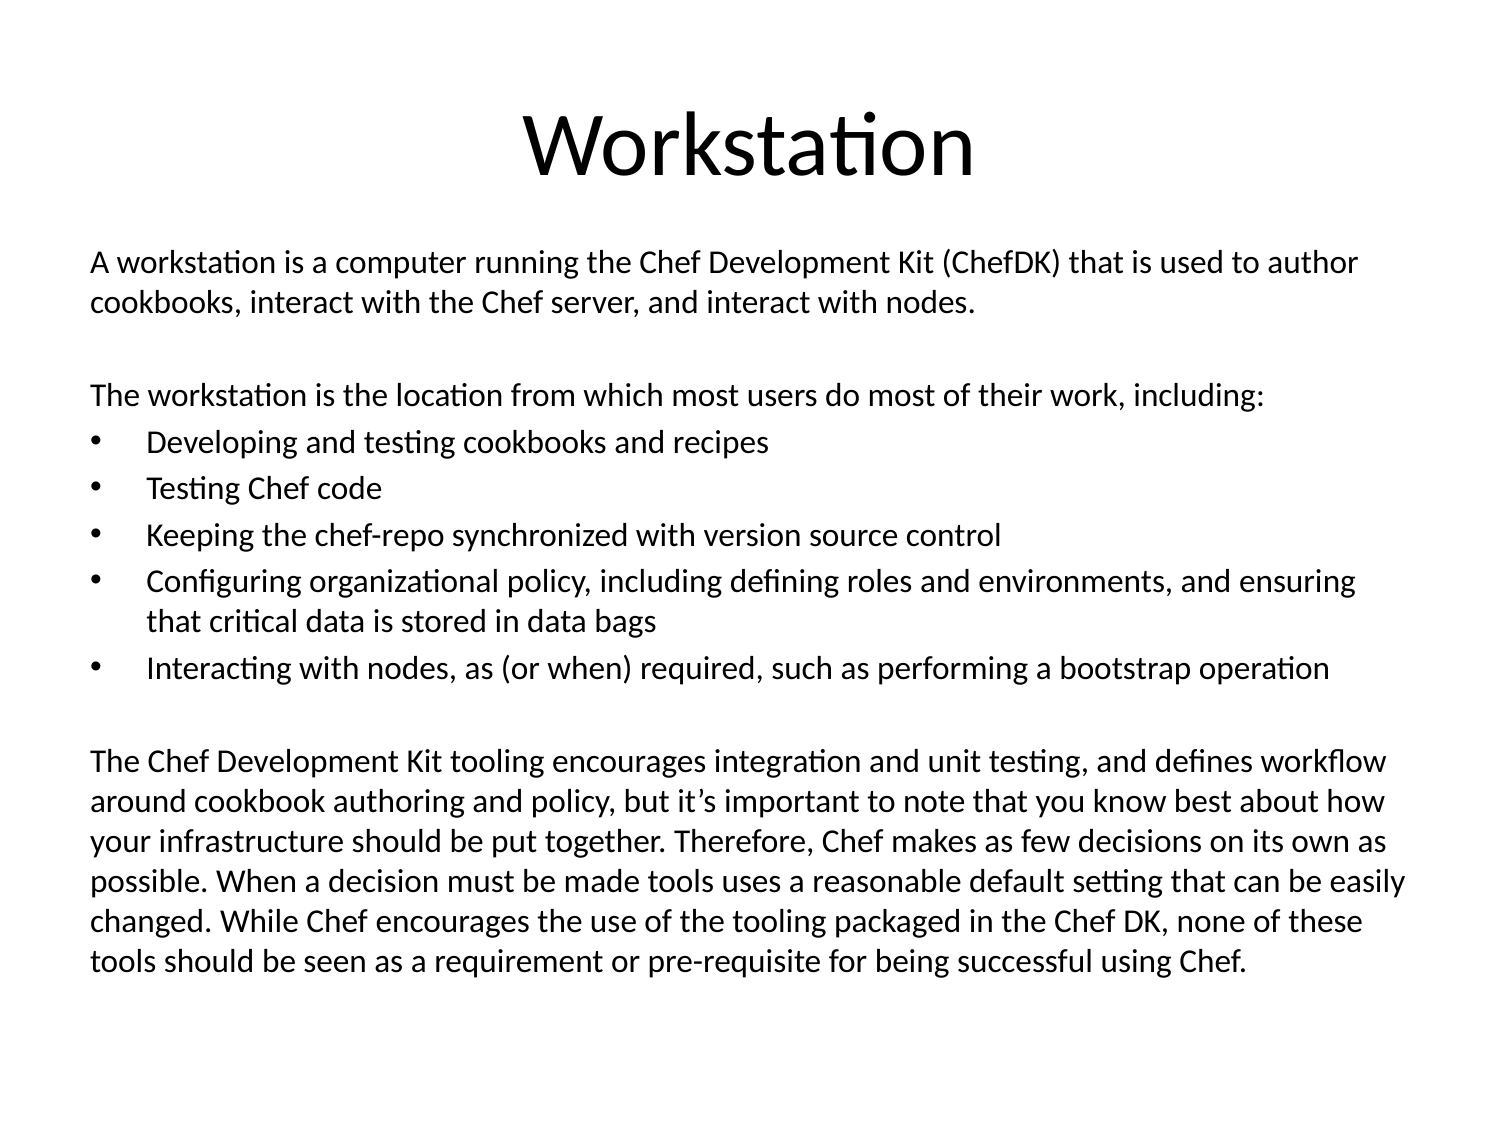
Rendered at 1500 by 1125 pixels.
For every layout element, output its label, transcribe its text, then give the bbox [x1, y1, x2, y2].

title Workstation [75, 45, 1425, 232]
list A workstation is a computer running the Chef Development Kit (ChefDK) that is used to author cookbooks, interact with the Chef server, and interact with nodes. The workstation is the location from which most users do most of their work, including: Developing and testing cookbooks and recipes Testing Chef code Keeping the chef-repo synchronized with version source control Configuring organizational policy, including defining roles and environments, and ensuring that critical data is stored in data bags Interacting with nodes, as (or when) required, such as performing a bootstrap operation The Chef Development Kit tooling encourages integration and unit testing, and defines workflow around cookbook authoring and policy, but it’s important to note that you know best about how your infrastructure should be put together. Therefore, Chef makes as few decisions on its own as possible. When a decision must be made tools uses a reasonable default setting that can be easily changed. While Chef encourages the use of the tooling packaged in the Chef DK, none of these tools should be seen as a requirement or pre-requisite for being successful using Chef. [75, 232, 1425, 1005]
